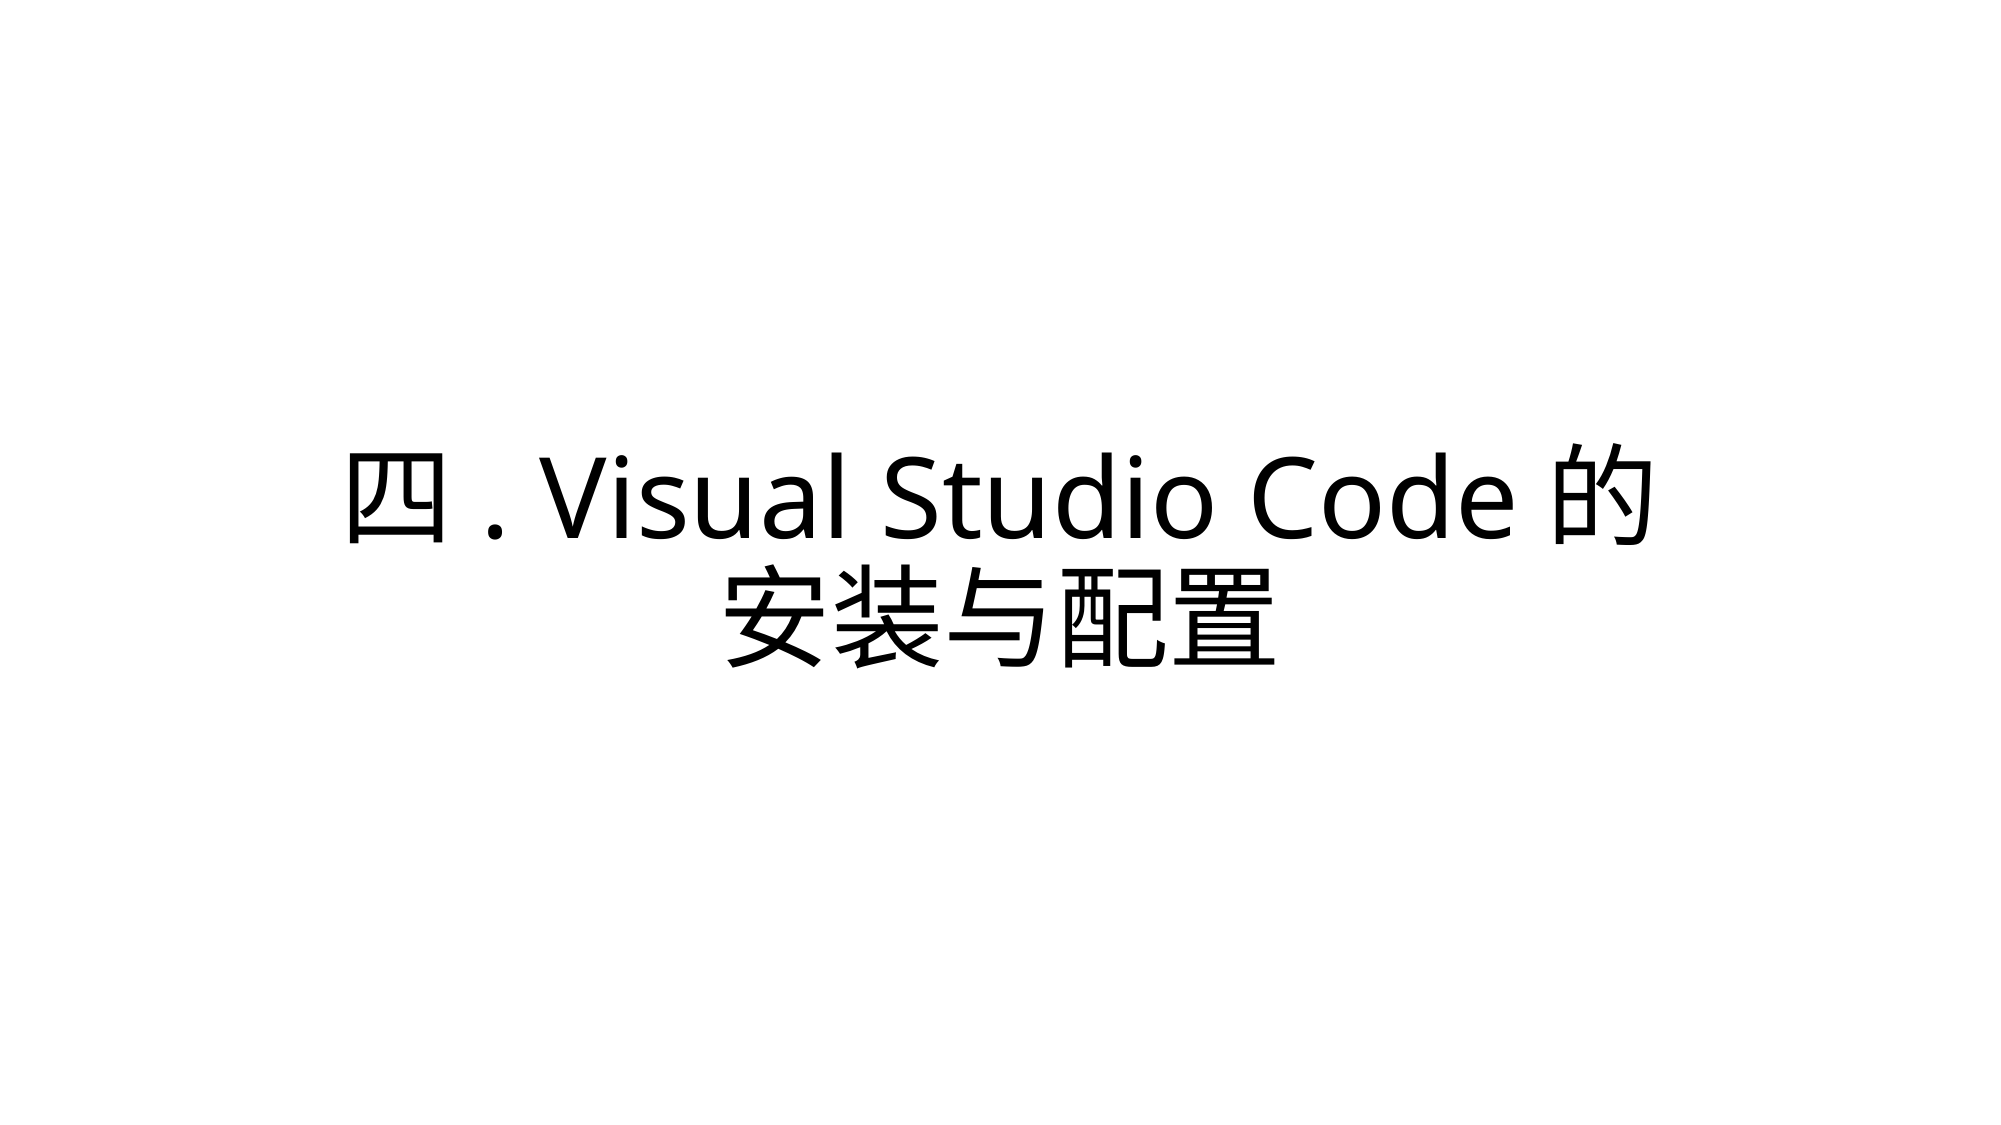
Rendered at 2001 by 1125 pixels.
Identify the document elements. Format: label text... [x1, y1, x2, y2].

title 四. Visual Studio Code的 安装与配置 [249, 366, 1750, 759]
